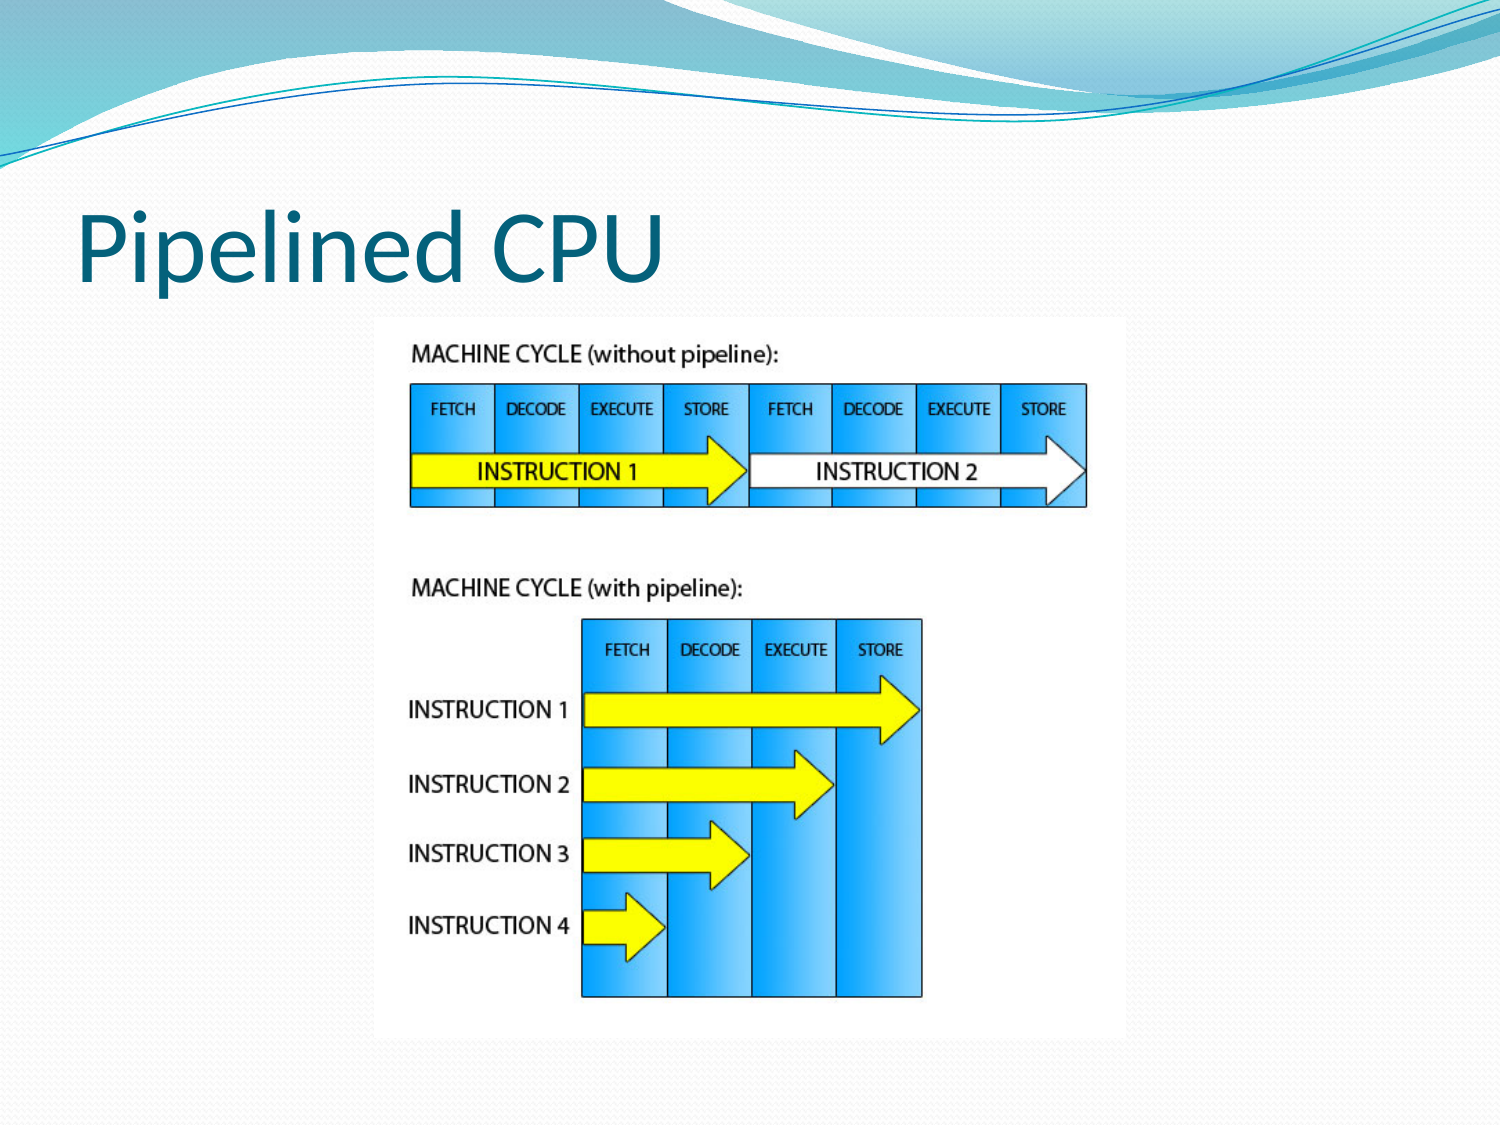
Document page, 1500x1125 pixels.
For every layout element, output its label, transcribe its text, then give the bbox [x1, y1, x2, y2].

title Pipelined CPU [75, 115, 1425, 303]
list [373, 317, 1127, 1038]
